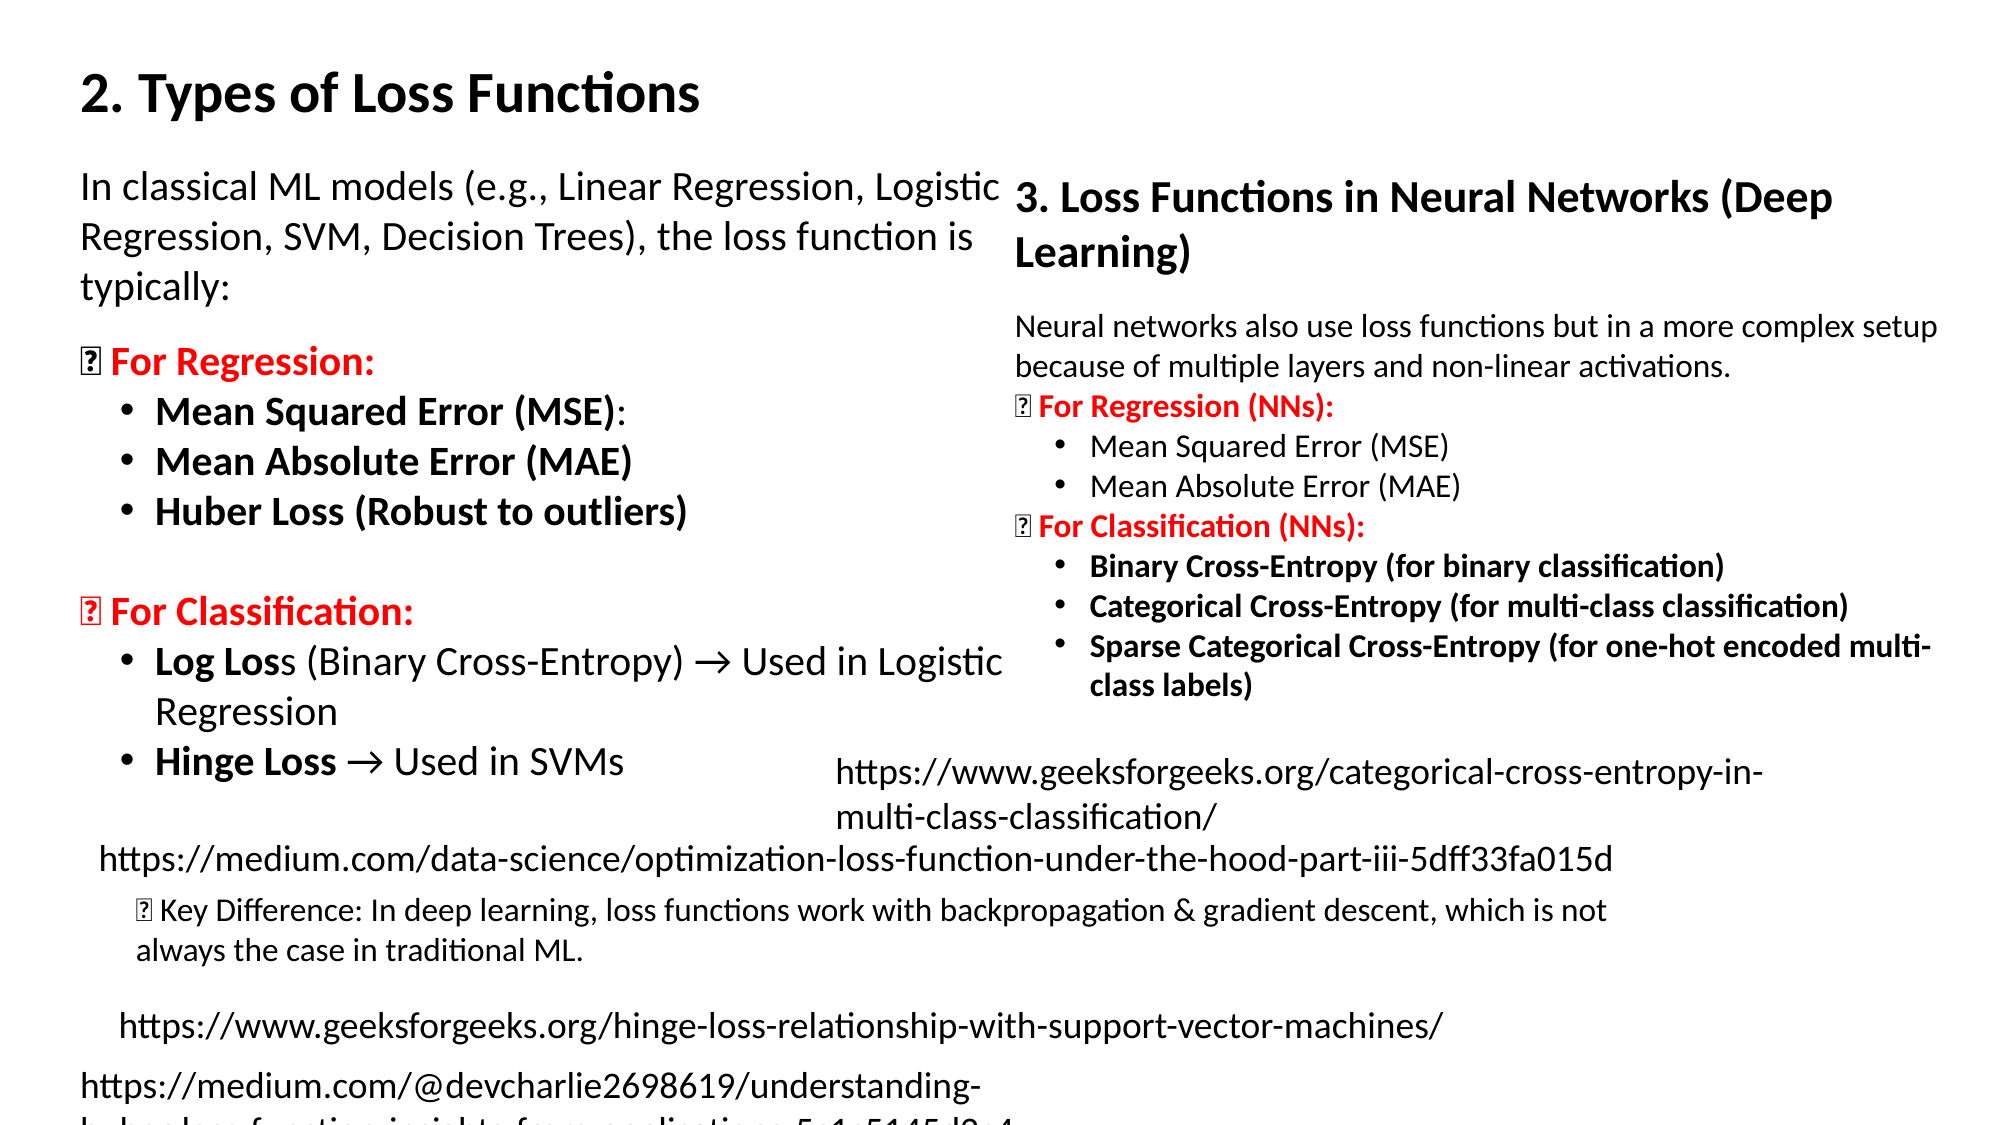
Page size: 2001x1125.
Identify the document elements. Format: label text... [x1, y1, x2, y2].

text_box 2. Types of Loss Functions In classical ML models (e.g., Linear Regression, Logistic Regression, SVM, Decision Trees), the loss function is typically: ✅ For Regression: Mean Squared Error (MSE): Mean Absolute Error (MAE) Huber Loss (Robust to outliers) ✅ For Classification: Log Loss (Binary Cross-Entropy) → Used in Logistic Regression Hinge Loss → Used in SVMs [65, 46, 1046, 792]
text_box https://medium.com/@devcharlie2698619/understanding-huber-loss-function-insights-from-applications-5c1c5145d2c4 [65, 1053, 1066, 1125]
text_box https://www.geeksforgeeks.org/hinge-loss-relationship-with-support-vector-machines/ [103, 993, 1687, 1053]
text_box 🔹 Key Difference: In deep learning, loss functions work with backpropagation & gradient descent, which is not always the case in traditional ML. [121, 887, 1672, 976]
text_box https://medium.com/data-science/optimization-loss-function-under-the-hood-part-iii-5dff33fa015d [83, 826, 1672, 887]
text_box https://www.geeksforgeeks.org/categorical-cross-entropy-in-multi-class-classification/ [820, 739, 1821, 845]
text_box 3. Loss Functions in Neural Networks (Deep Learning) Neural networks also use loss functions but in a more complex setup because of multiple layers and non-linear activations. ✅ For Regression (NNs): Mean Squared Error (MSE) Mean Absolute Error (MAE) ✅ For Classification (NNs): Binary Cross-Entropy (for binary classification) Categorical Cross-Entropy (for multi-class classification) Sparse Categorical Cross-Entropy (for one-hot encoded multi-class labels) [999, 159, 2000, 751]
